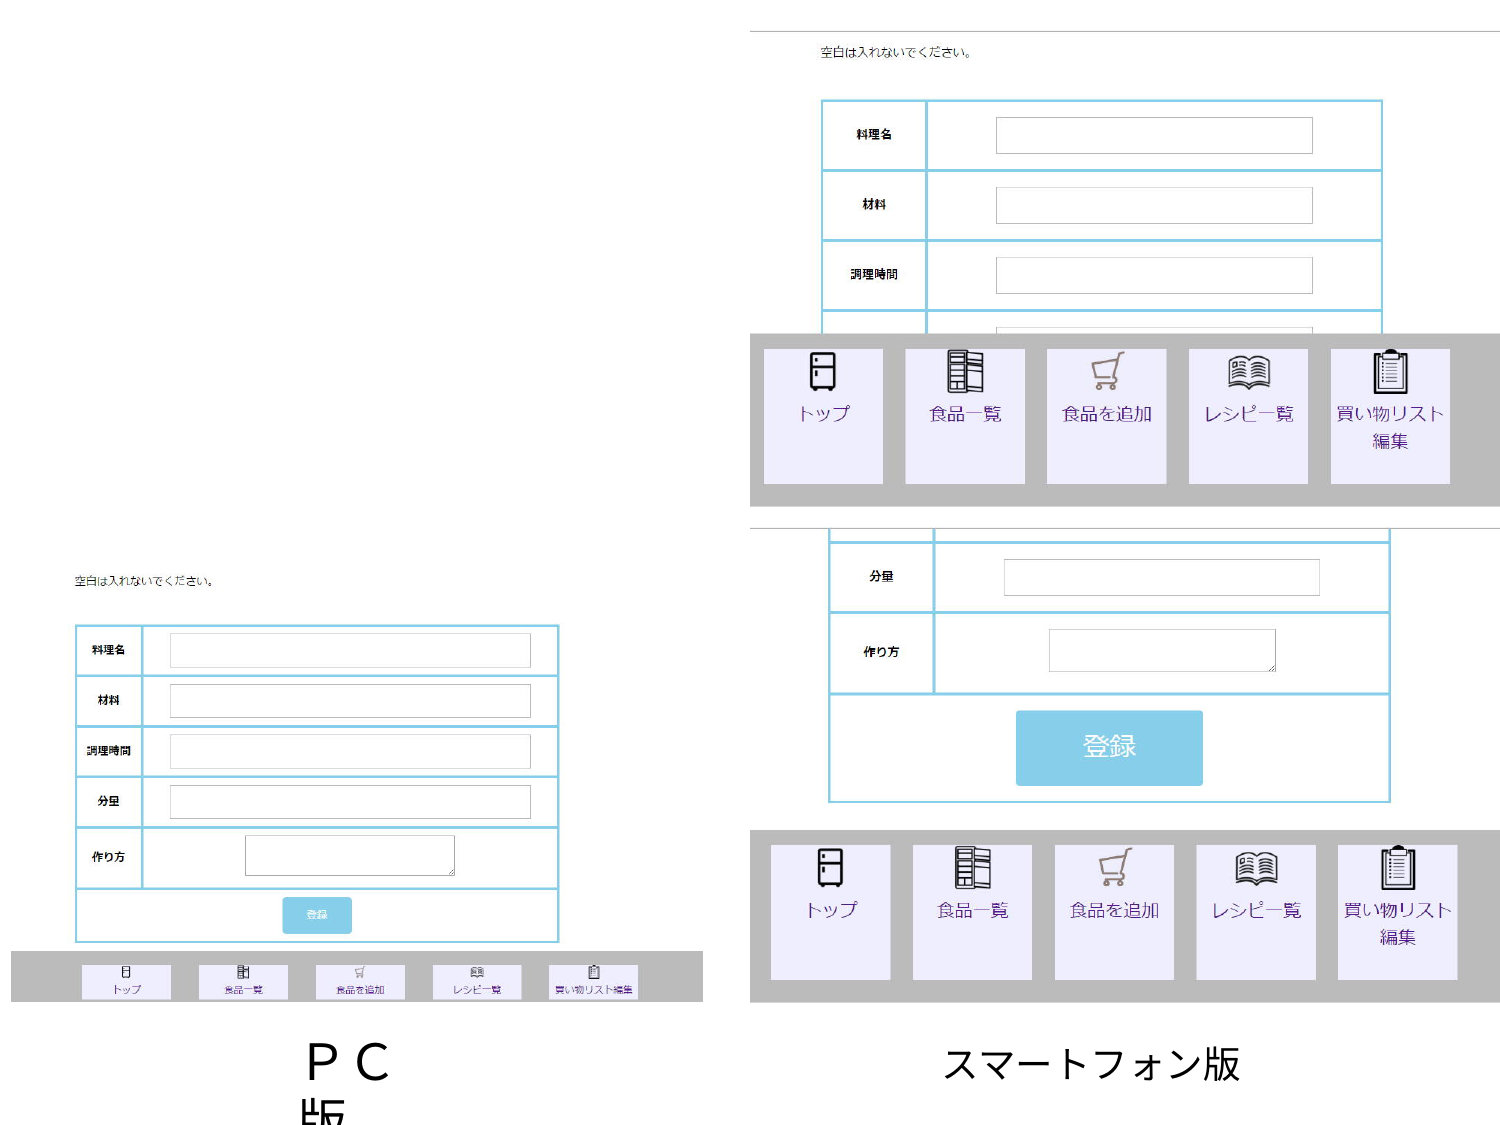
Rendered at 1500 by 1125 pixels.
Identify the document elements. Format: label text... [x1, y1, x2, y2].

picture [749, 30, 1500, 507]
picture [11, 562, 703, 1003]
text_box ＰＣ版 [282, 1023, 449, 1125]
picture [749, 526, 1500, 1003]
text_box スマートフォン版 [927, 1033, 1329, 1094]
